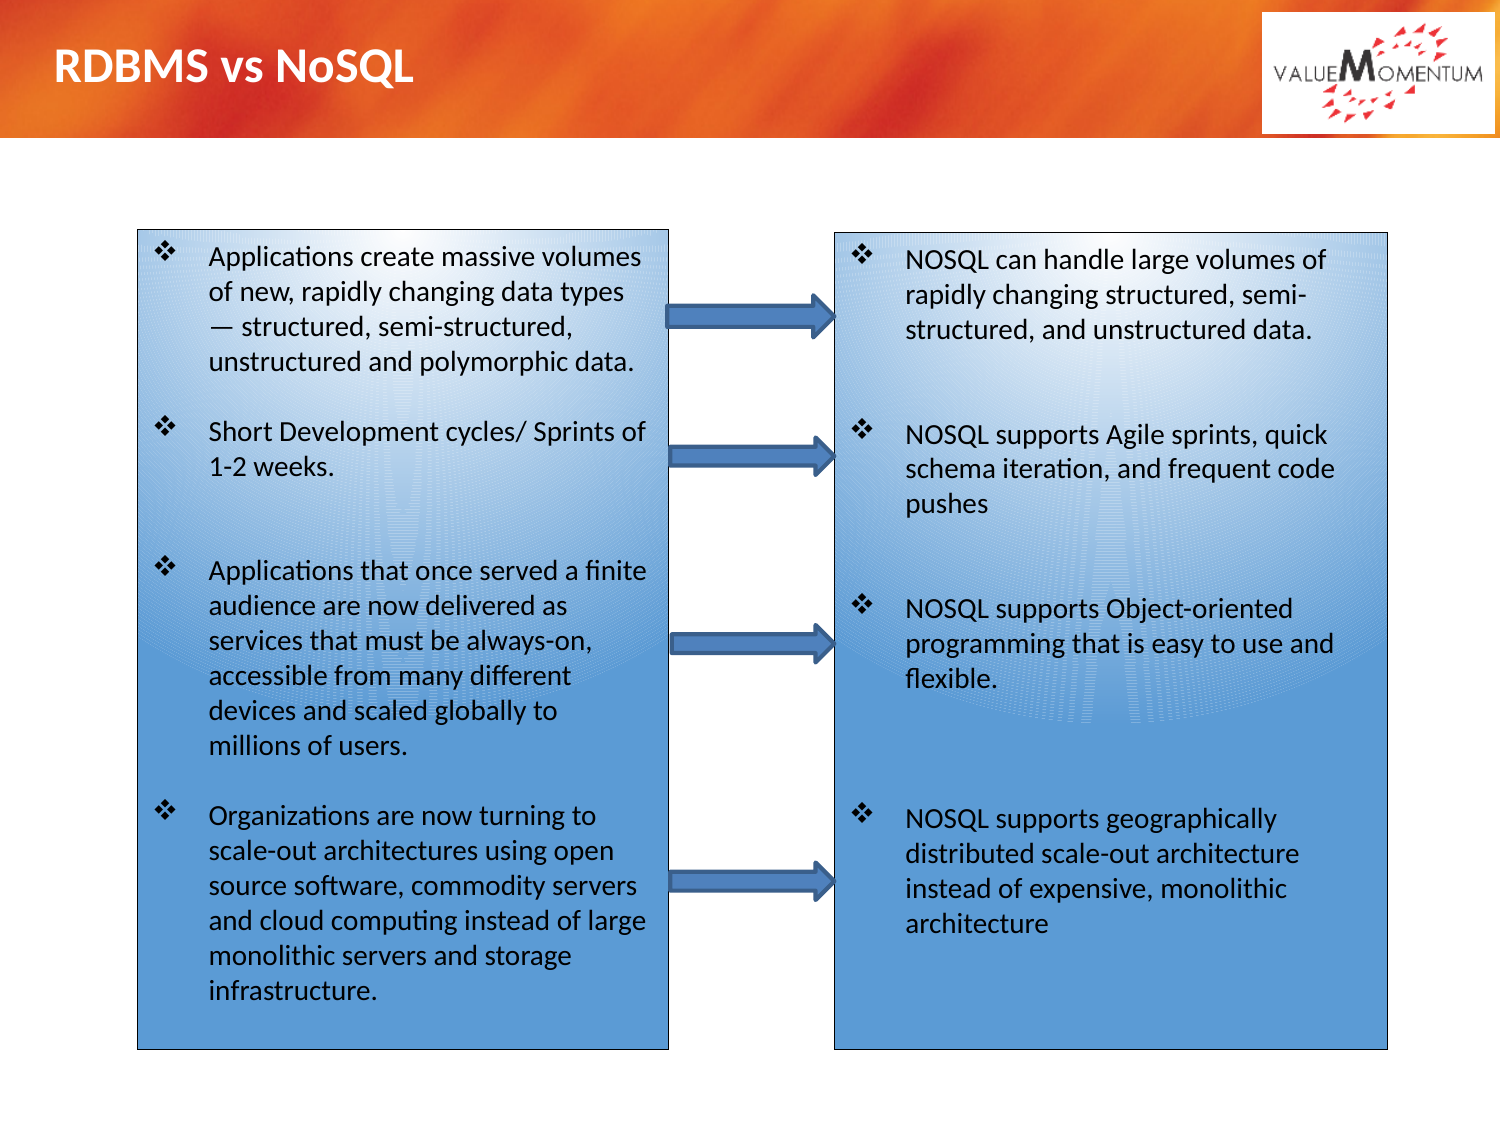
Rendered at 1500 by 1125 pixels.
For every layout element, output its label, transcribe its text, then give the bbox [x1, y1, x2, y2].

text_box [665, 293, 837, 340]
text_box [668, 860, 837, 902]
text_box [668, 435, 837, 477]
text_box [669, 623, 837, 665]
text_box RDBMS vs NoSQL [39, 24, 430, 100]
picture [0, 0, 1500, 138]
text_box NOSQL can handle large volumes of rapidly changing structured, semi-structured, and unstructured data. NOSQL supports Agile sprints, quick schema iteration, and frequent code pushes NOSQL supports Object-oriented programming that is easy to use and flexible. NOSQL supports geographically distributed scale-out architecture instead of expensive, monolithic architecture [834, 232, 1388, 1050]
text_box Applications create massive volumes of new, rapidly changing data types — structured, semi-structured, unstructured and polymorphic data. Short Development cycles/ Sprints of 1-2 weeks. Applications that once served a finite audience are now delivered as services that must be always-on, accessible from many different devices and scaled globally to millions of users. Organizations are now turning to scale-out architectures using open source software, commodity servers and cloud computing instead of large monolithic servers and storage infrastructure. [137, 229, 669, 1050]
